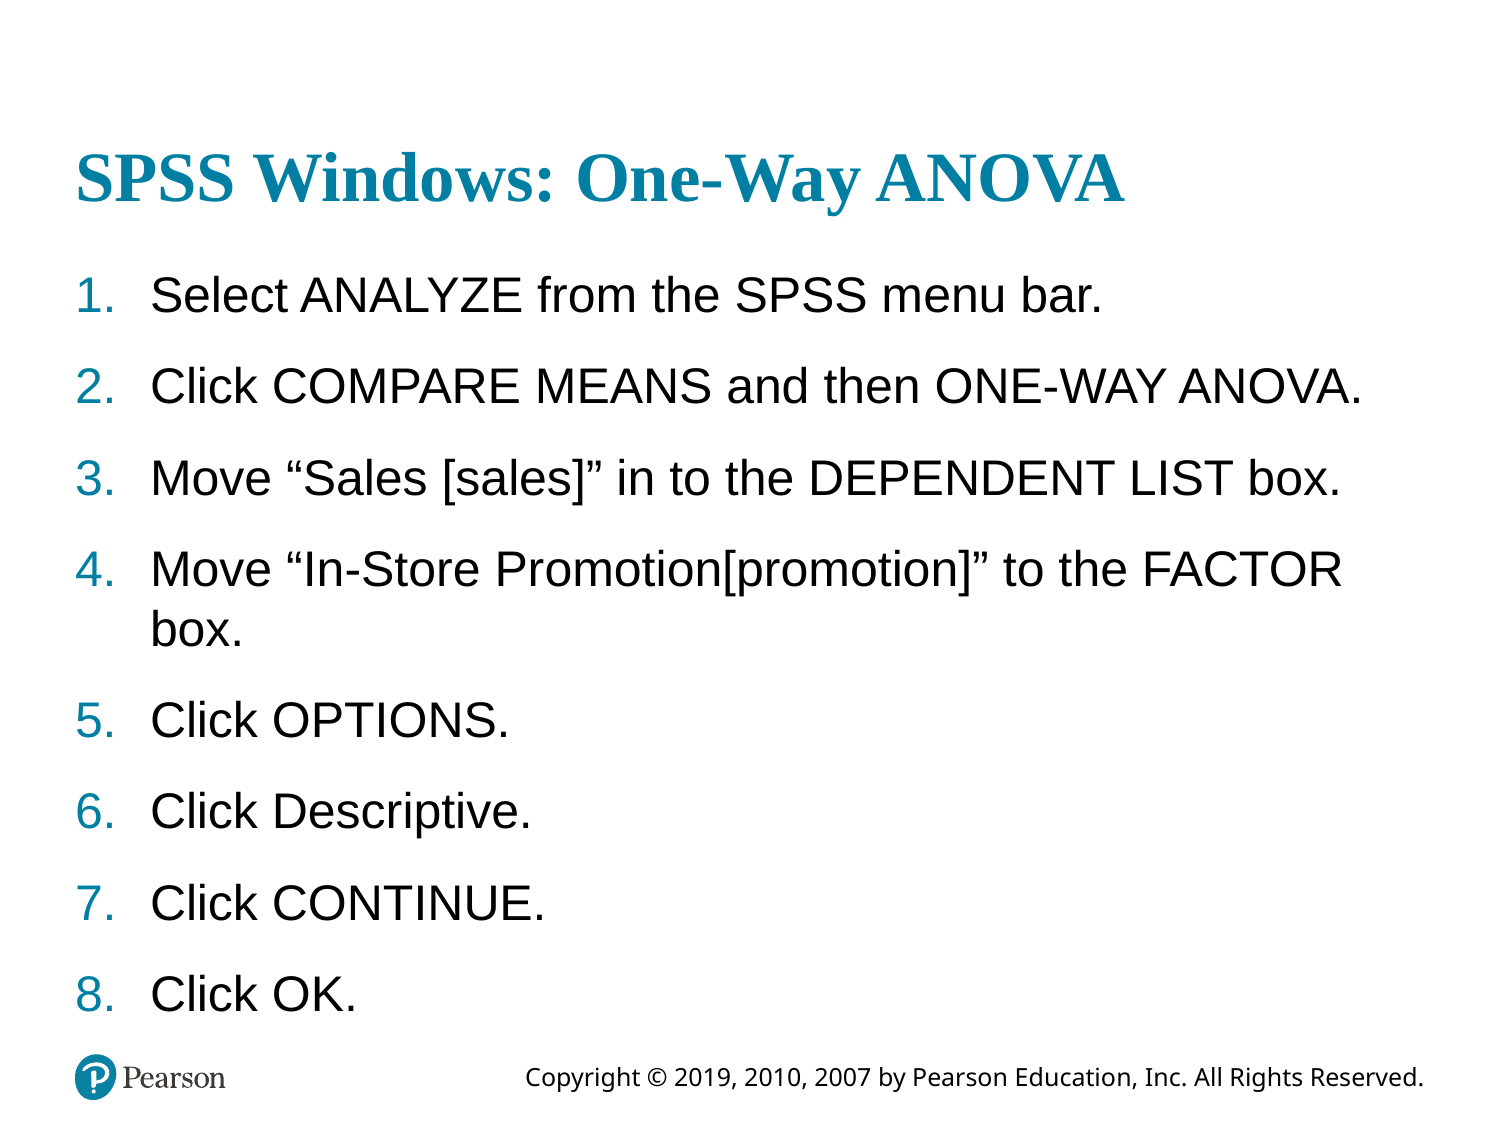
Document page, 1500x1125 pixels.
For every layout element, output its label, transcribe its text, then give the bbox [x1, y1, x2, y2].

list Select ANALYZE from the SPSS menu bar. Click COMPARE MEANS and then ONE-WAY ANOVA. Move “Sales [sales]” in to the DEPENDENT LIST box. Move “In-Store Promotion[promotion]” to the FACTOR box. Click OPTIONS. Click Descriptive. Click CONTINUE. Click OK. [75, 262, 1425, 1025]
title SPSS Windows: One-Way ANOVA [75, 35, 1425, 216]
